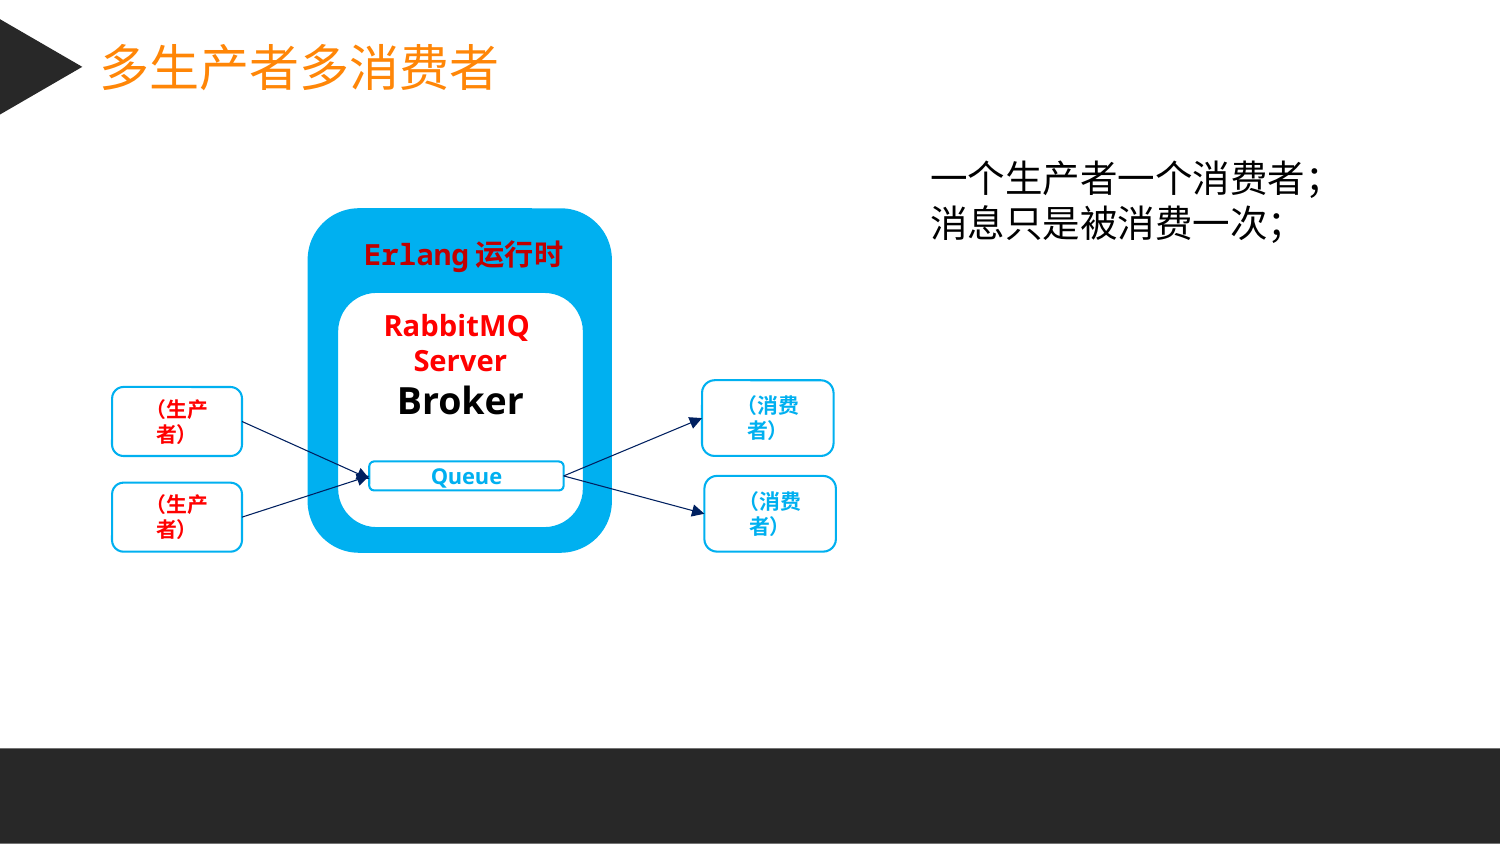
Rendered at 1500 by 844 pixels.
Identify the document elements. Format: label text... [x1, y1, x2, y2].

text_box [112, 209, 836, 552]
text_box 多生产者多消费者 [84, 29, 515, 104]
text_box 一个生产者一个消费者； 消息只是被消费一次； [915, 147, 1353, 252]
text_box [0, 748, 1500, 844]
text_box [0, 19, 83, 115]
